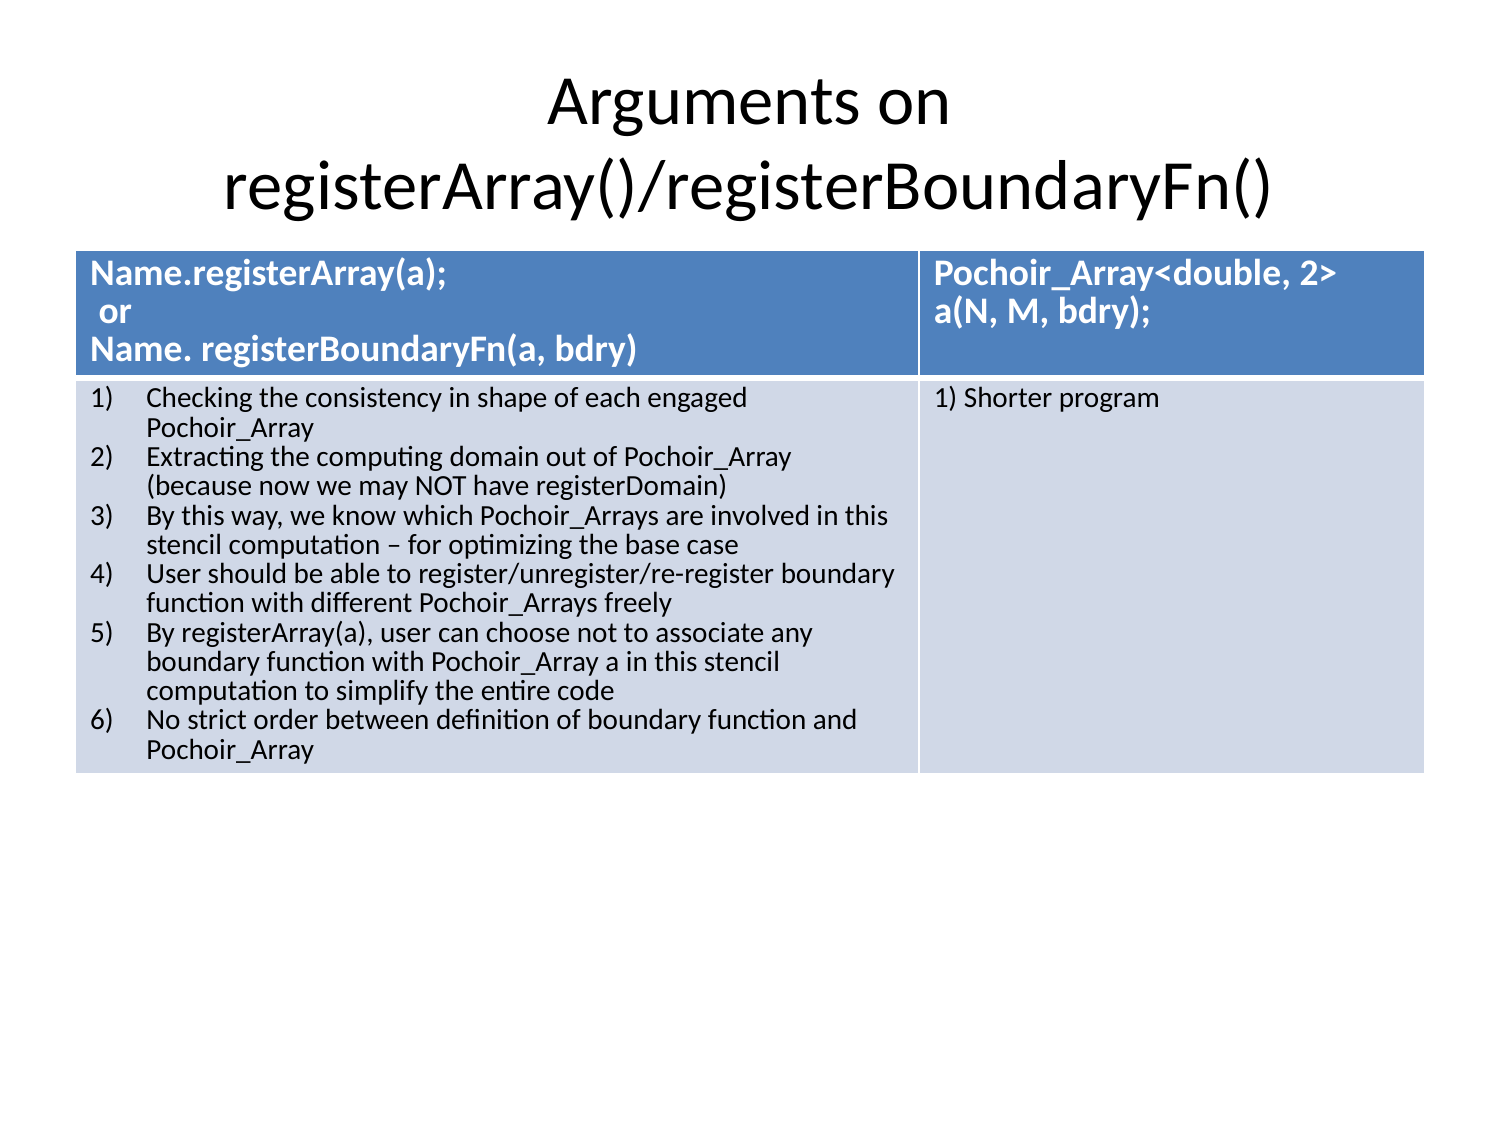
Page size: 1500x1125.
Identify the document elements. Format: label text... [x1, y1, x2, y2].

title Arguments on registerArray()/registerBoundaryFn() [75, 45, 1425, 233]
table_header Pochoir_Array<double, 2> a(N, M, bdry); [920, 251, 1424, 375]
table_cell Checking the consistency in shape of each engaged Pochoir_Array Extracting the computing domain out of Pochoir_Array (because now we may NOT have registerDomain) By this way, we know which Pochoir_Arrays are involved in this stencil computation – for optimizing the base case User should be able to register/unregister/re-register boundary function with different Pochoir_Arrays freely By registerArray(a), user can choose not to associate any boundary function with Pochoir_Array a in this stencil computation to simplify the entire code No strict order between definition of boundary function and Pochoir_Array [76, 381, 918, 773]
table_header Name.registerArray(a); or Name. registerBoundaryFn(a, bdry) [76, 251, 918, 375]
table_cell 1) Shorter program [920, 381, 1424, 773]
